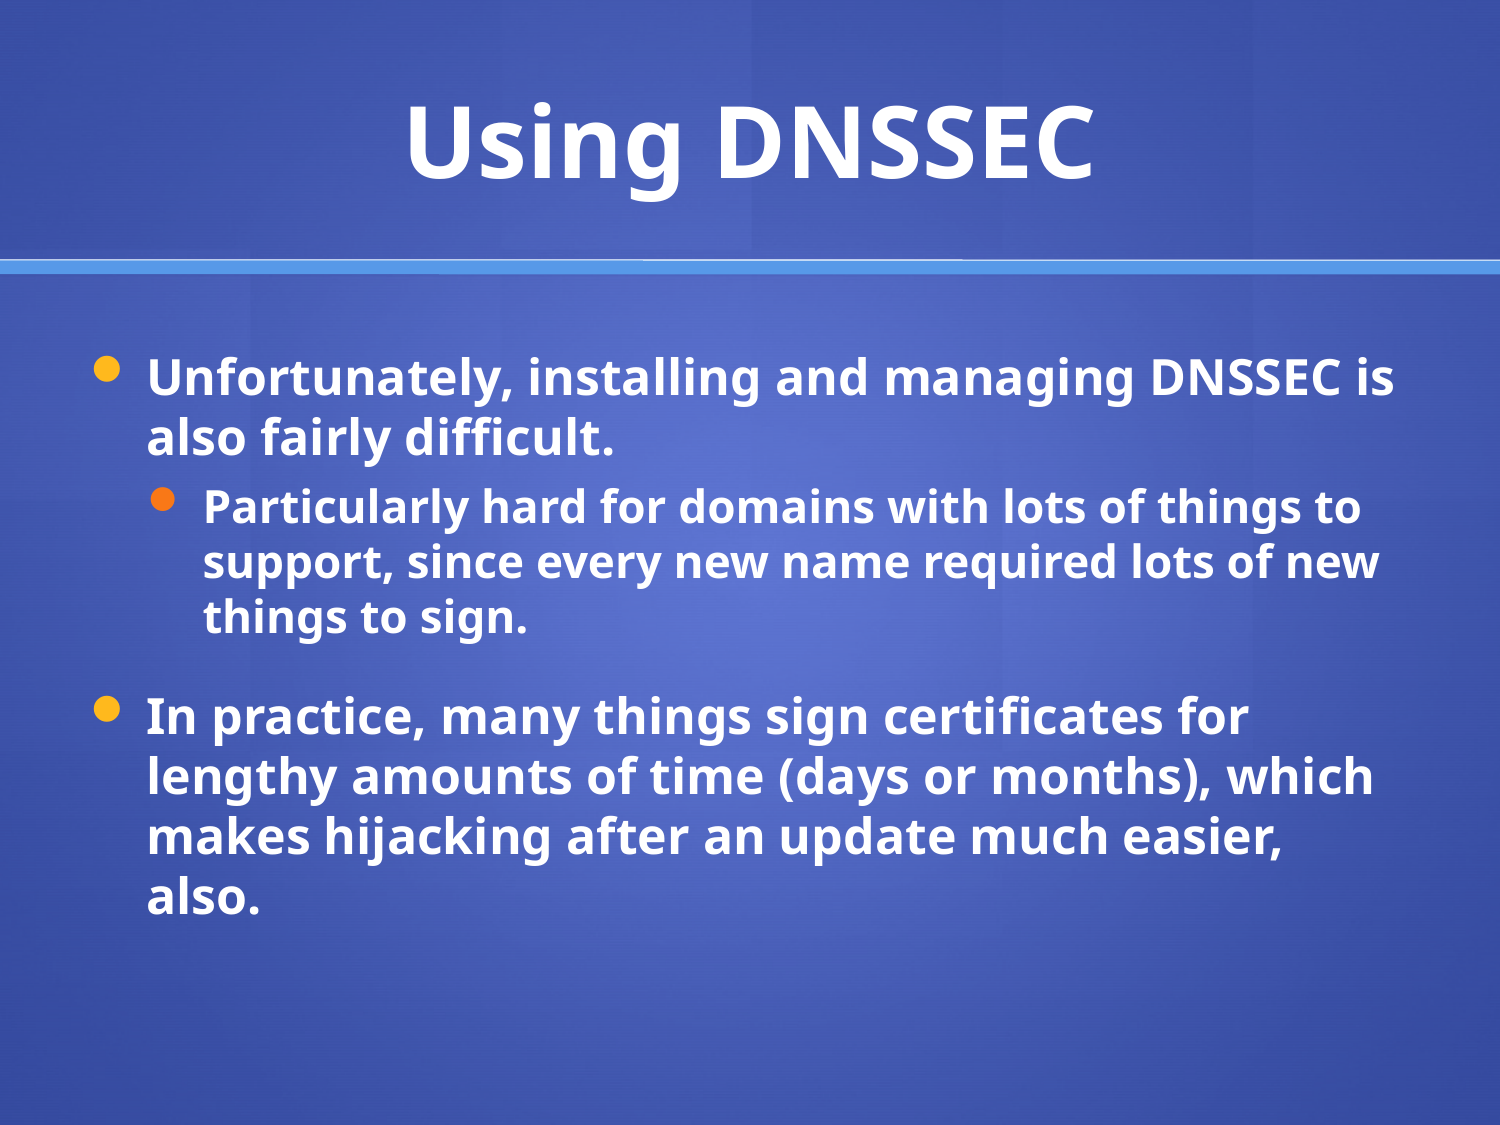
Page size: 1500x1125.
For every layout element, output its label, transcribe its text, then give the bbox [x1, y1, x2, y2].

title Using DNSSEC [75, 45, 1425, 233]
list Unfortunately, installing and managing DNSSEC is also fairly difficult. Particularly hard for domains with lots of things to support, since every new name required lots of new things to sign. In practice, many things sign certificates for lengthy amounts of time (days or months), which makes hijacking after an update much easier, also. [75, 337, 1425, 988]
